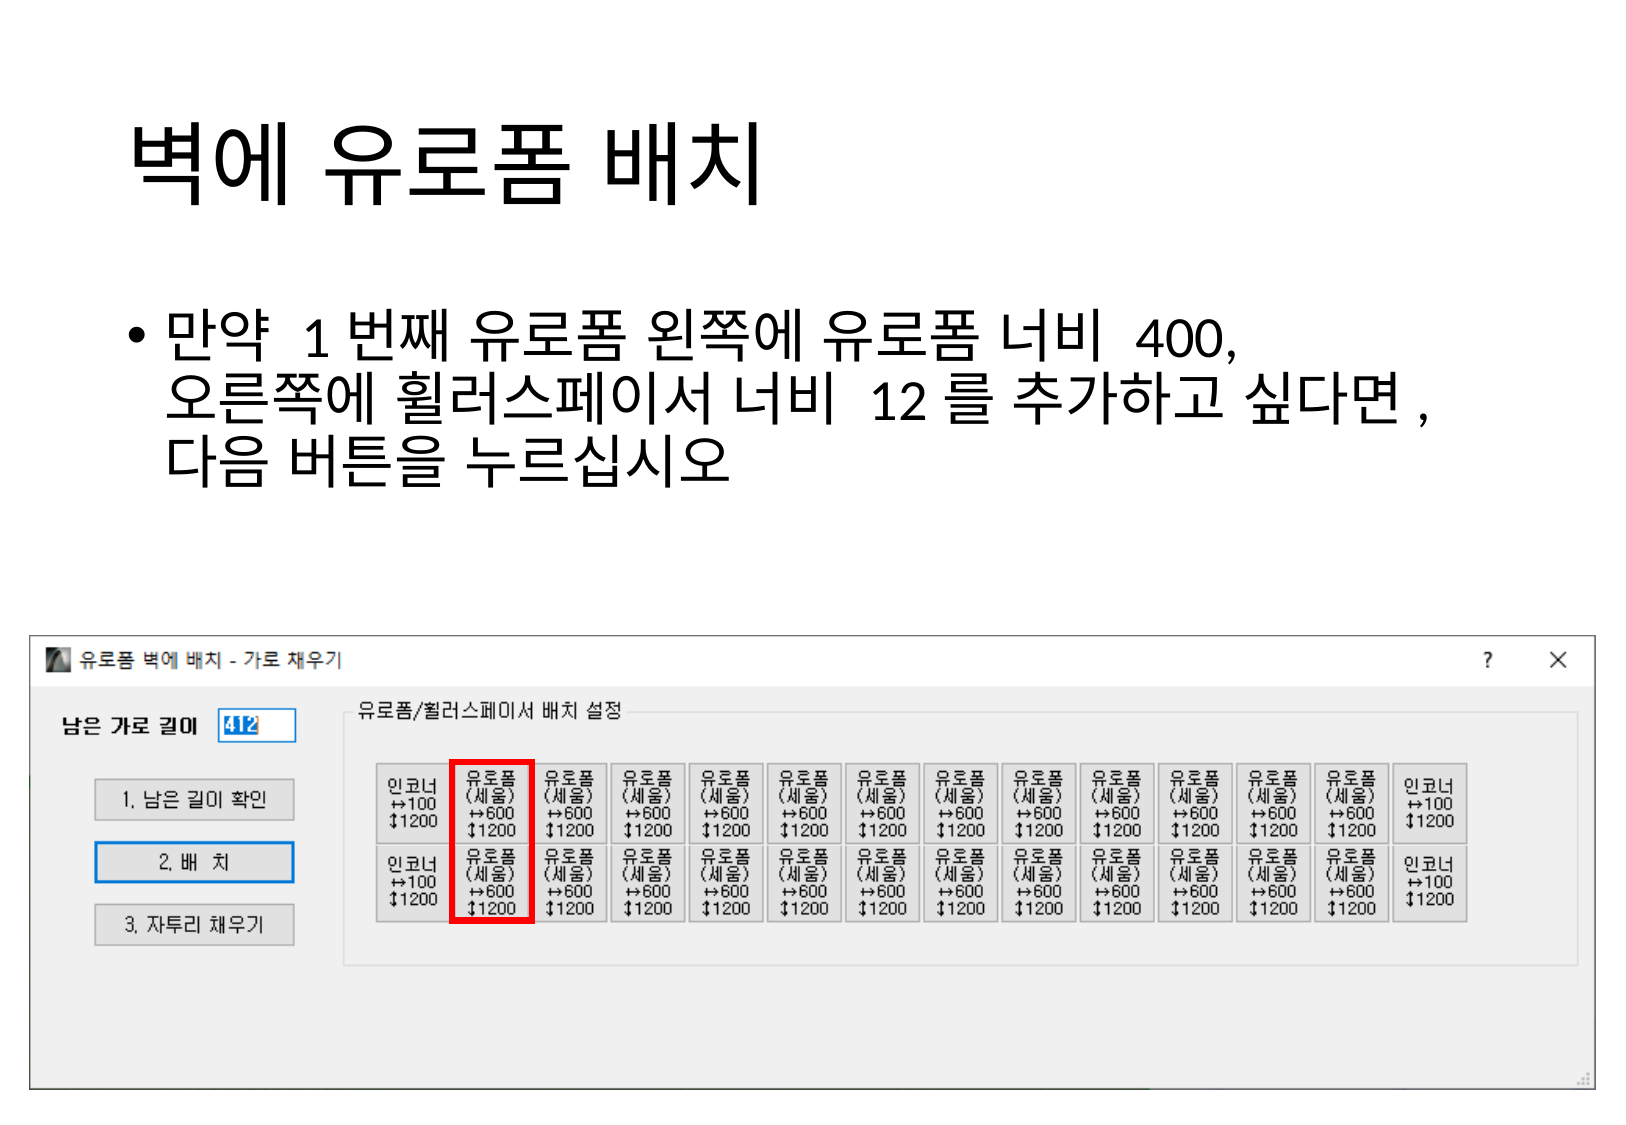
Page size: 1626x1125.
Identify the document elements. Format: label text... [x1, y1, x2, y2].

title 벽에 유로폼 배치 [111, 59, 1514, 278]
picture [29, 635, 1596, 1090]
list 만약 1번째 유로폼 왼쪽에 유로폼 너비 400, 오른쪽에 휠러스페이서 너비 12를 추가하고 싶다면, 다음 버튼을 누르십시오 [111, 299, 1514, 635]
